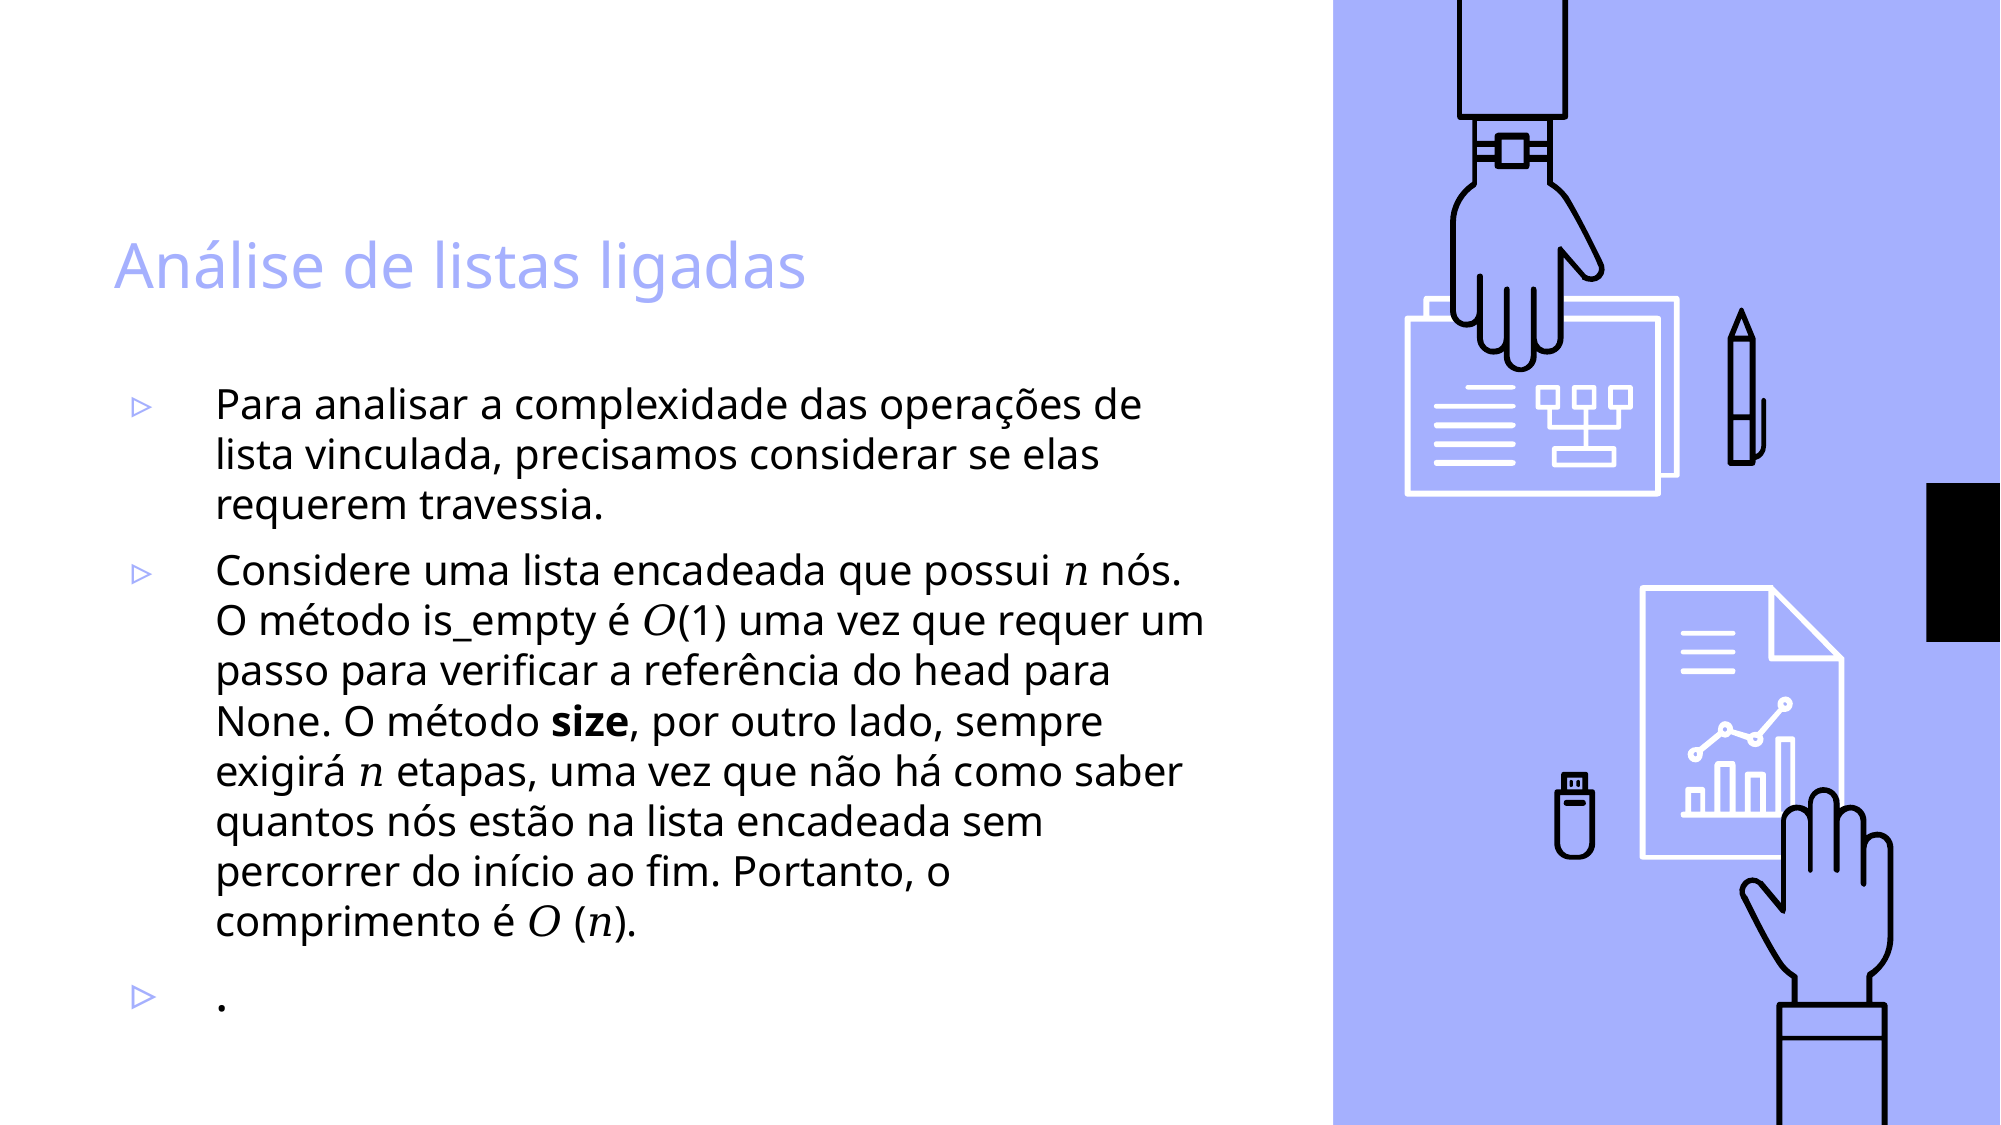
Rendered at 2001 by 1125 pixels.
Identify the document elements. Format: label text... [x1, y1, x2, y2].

list Para analisar a complexidade das operações de lista vinculada, precisamos considerar se elas requerem travessia. Considere uma lista encadeada que possui 𝑛 nós. O método is_empty é 𝑂(1) uma vez que requer um passo para verificar a referência do head para None. O método size, por outro lado, sempre exigirá 𝑛 etapas, uma vez que não há como saber quantos nós estão na lista encadeada sem percorrer do início ao fim. Portanto, o comprimento é 𝑂 (𝑛). . [99, 362, 1224, 1059]
title Análise de listas ligadas [99, 128, 1224, 316]
